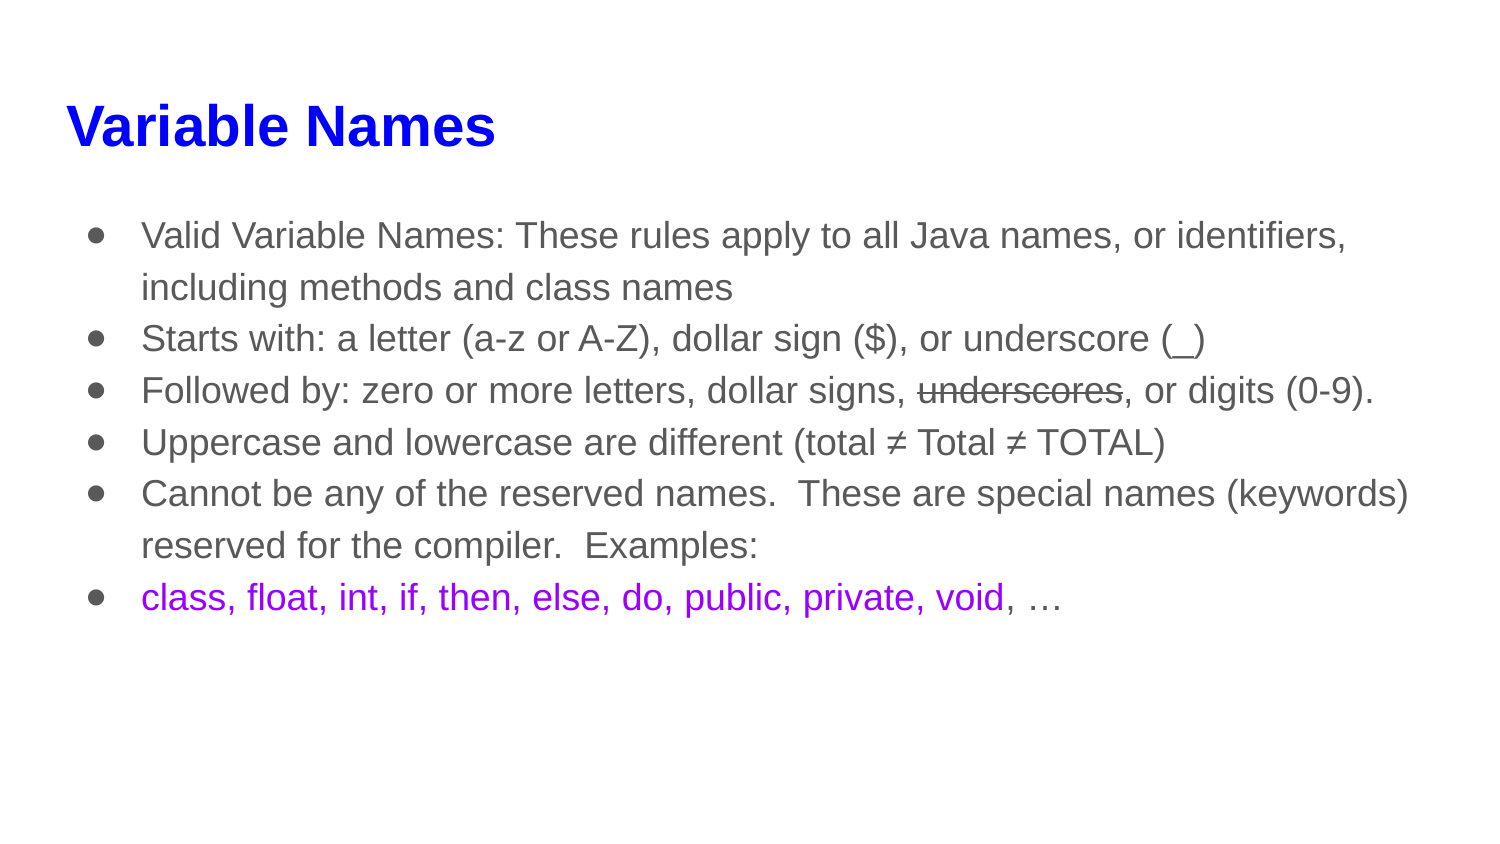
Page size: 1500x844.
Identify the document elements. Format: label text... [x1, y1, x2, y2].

list Valid Variable Names: These rules apply to all Java names, or identifiers, including methods and class names Starts with: a letter (a-z or A-Z), dollar sign ($), or underscore (_) Followed by: zero or more letters, dollar signs, underscores, or digits (0-9). Uppercase and lowercase are different (total ≠ Total ≠ TOTAL) Cannot be any of the reserved names. These are special names (keywords) reserved for the compiler. Examples: class, float, int, if, then, else, do, public, private, void, … [51, 189, 1449, 750]
title Variable Names [51, 72, 1449, 167]
